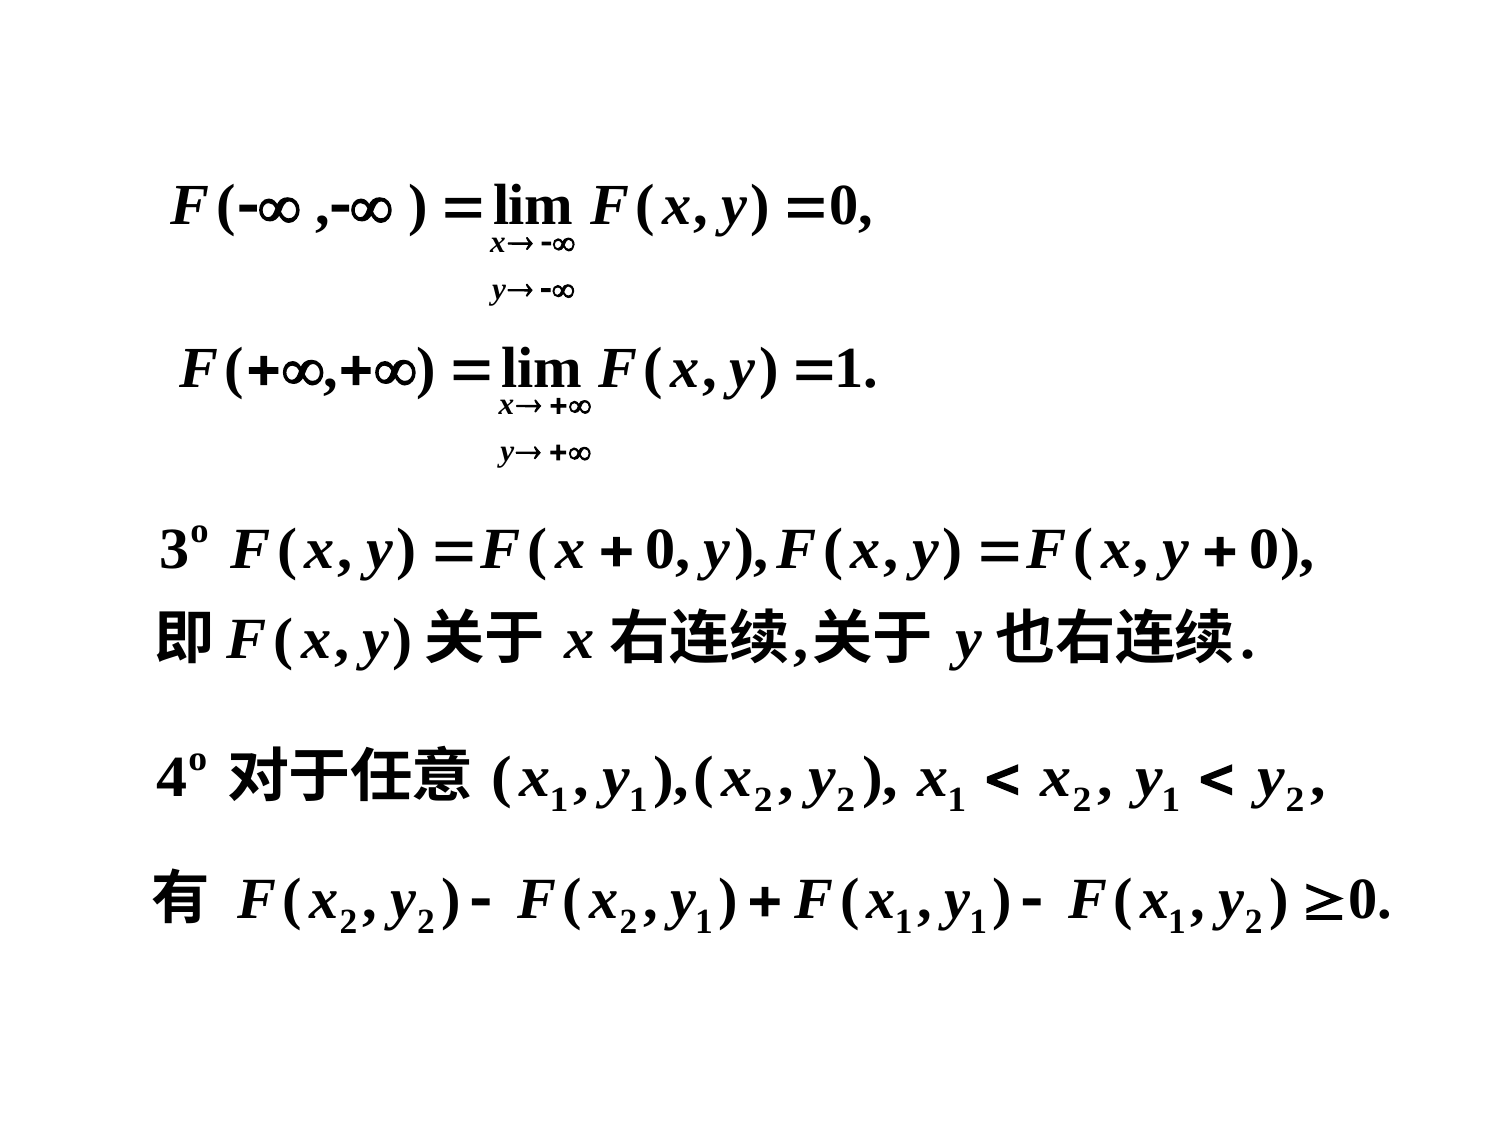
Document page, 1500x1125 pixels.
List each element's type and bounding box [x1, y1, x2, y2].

text_box [154, 738, 1329, 816]
text_box [149, 866, 1394, 938]
text_box [166, 174, 875, 311]
text_box [156, 510, 1319, 675]
text_box [174, 337, 880, 473]
